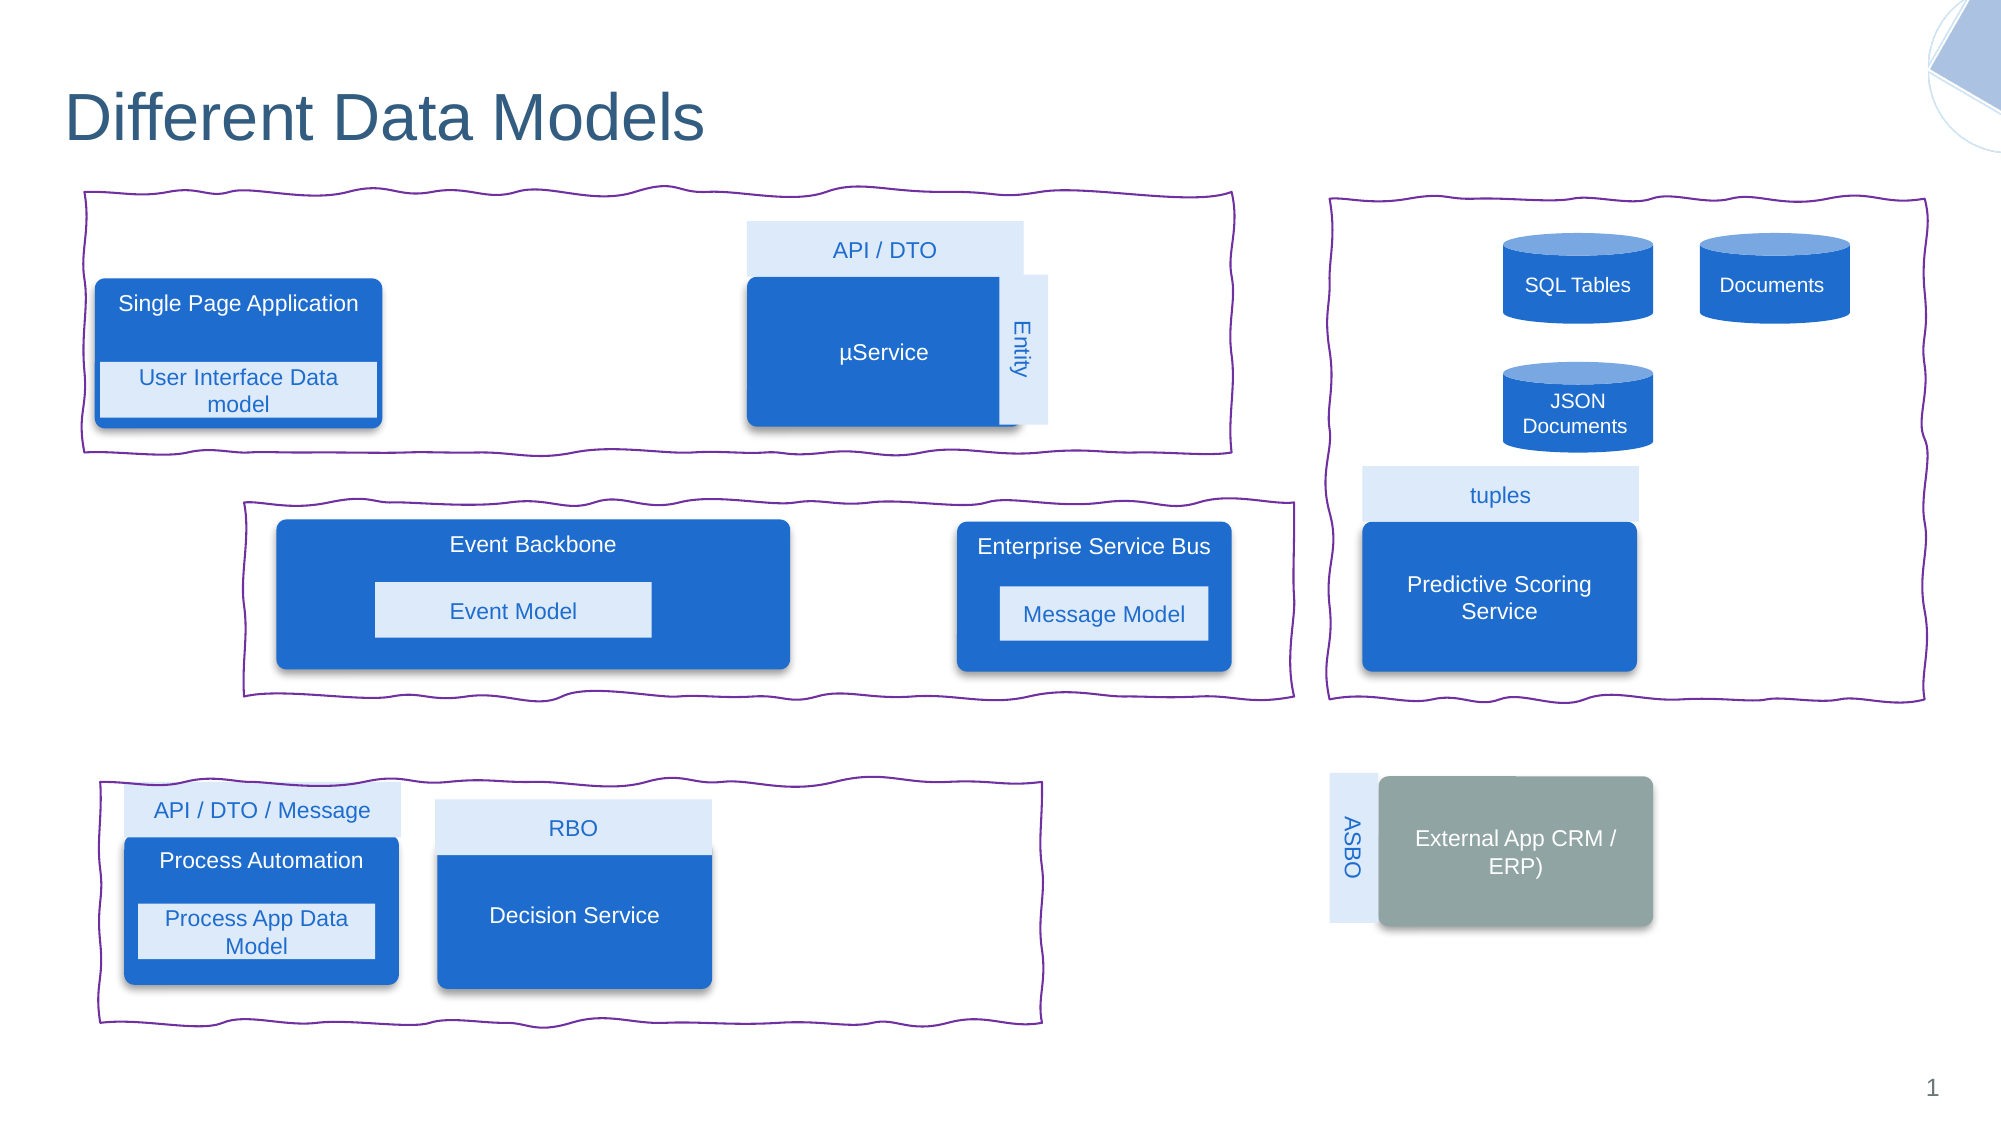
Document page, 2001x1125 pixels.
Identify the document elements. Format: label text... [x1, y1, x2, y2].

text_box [746, 220, 1049, 427]
text_box [240, 496, 1297, 704]
text_box ASBO [1327, 771, 1381, 925]
text_box [96, 774, 1046, 1030]
title Different Data Models [64, 9, 1850, 155]
text_box External App CRM / ERP) [1380, 774, 1656, 929]
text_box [1362, 465, 1640, 672]
text_box [1323, 193, 1930, 706]
slide_number 1 [1867, 1056, 1955, 1117]
text_box [79, 184, 1237, 459]
